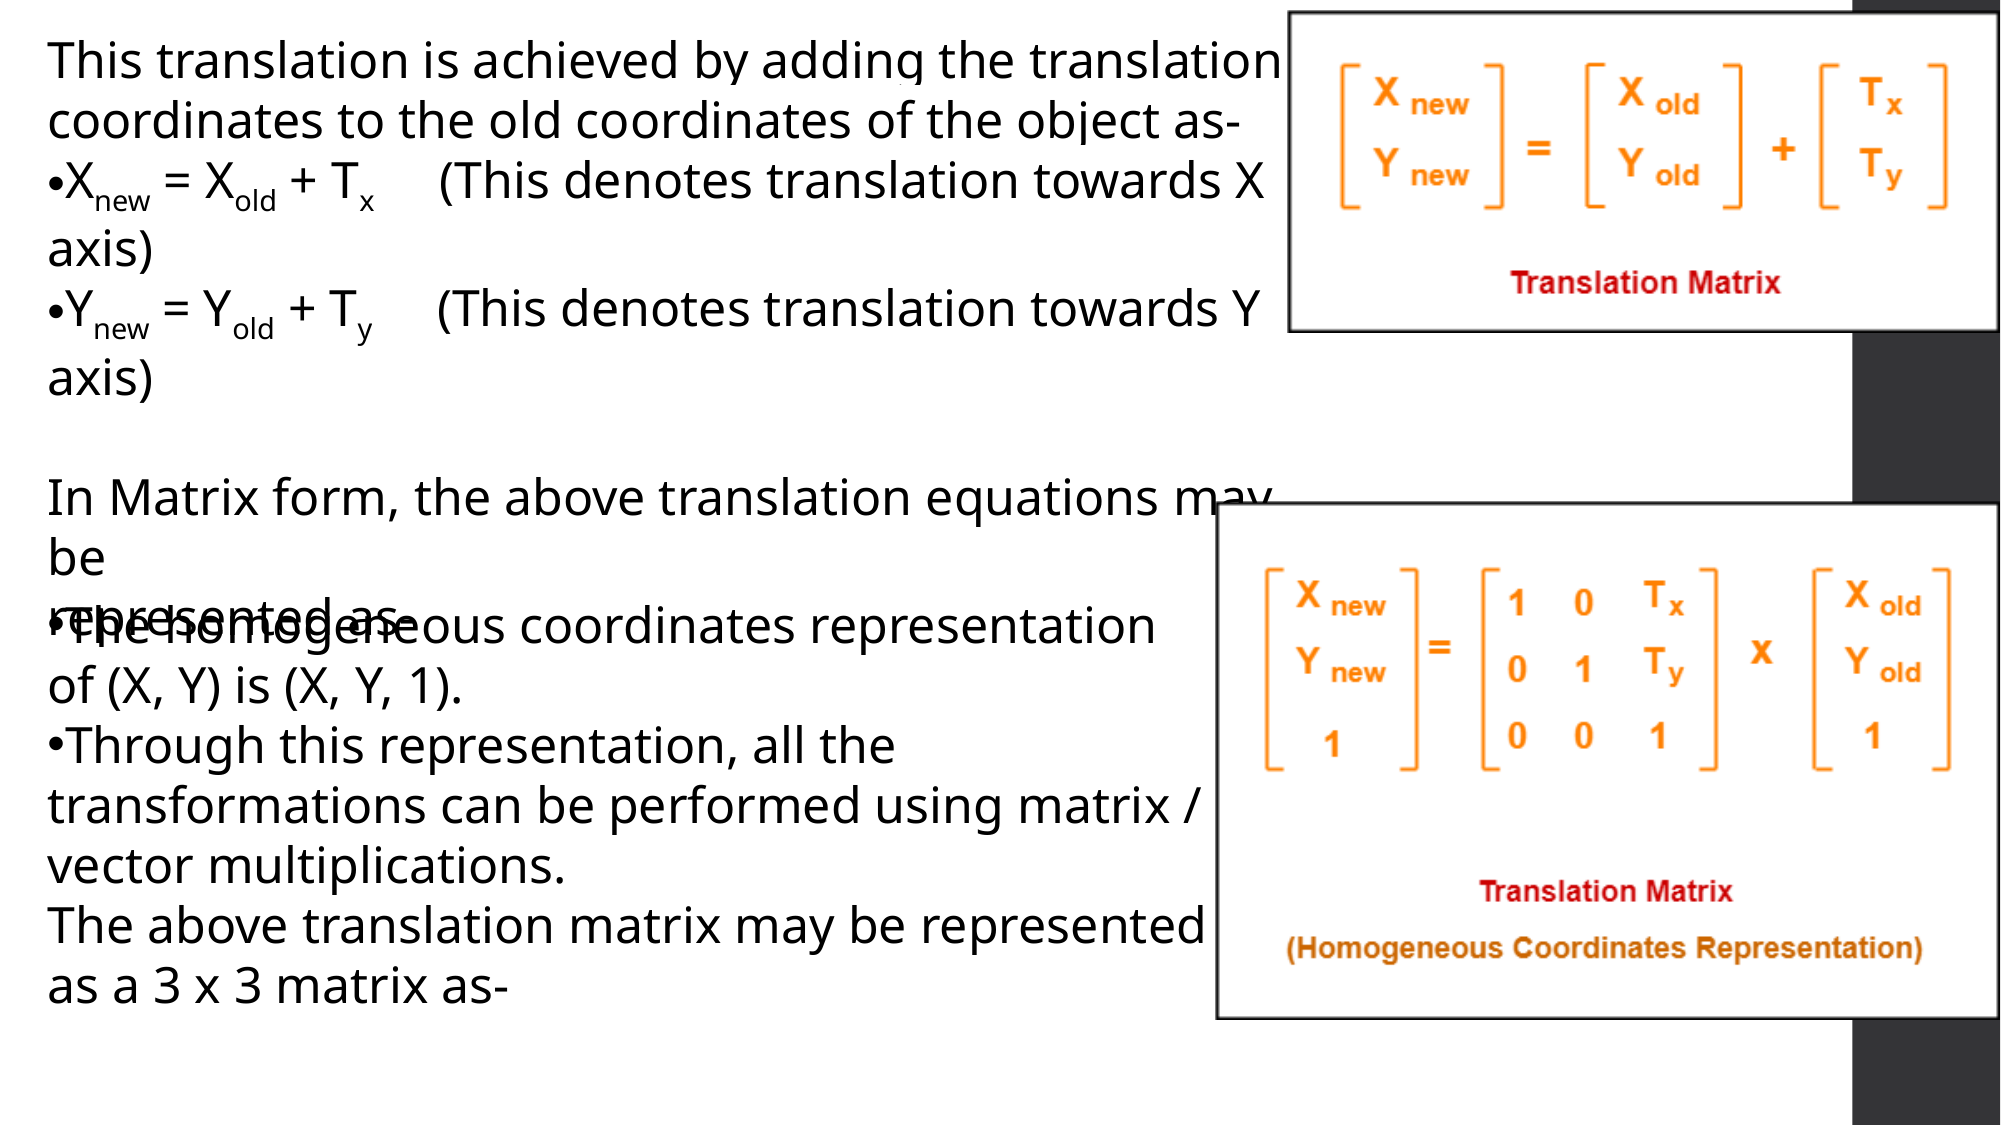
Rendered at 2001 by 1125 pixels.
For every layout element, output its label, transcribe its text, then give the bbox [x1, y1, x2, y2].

text_box The homogeneous coordinates representation of (X, Y) is (X, Y, 1). Through this representation, all the transformations can be performed using matrix / vector multiplications. The above translation matrix may be represented as a 3 x 3 matrix as- [32, 525, 1208, 1021]
picture [1215, 501, 2000, 1021]
text_box This translation is achieved by adding the translation coordinates to the old coordinates of the object as- Xnew = Xold + Tx (This denotes translation towards X axis) Ynew = Yold + Ty (This denotes translation towards Y axis) In Matrix form, the above translation equations may be represented as- [32, 21, 1318, 525]
picture [1287, 10, 2000, 334]
